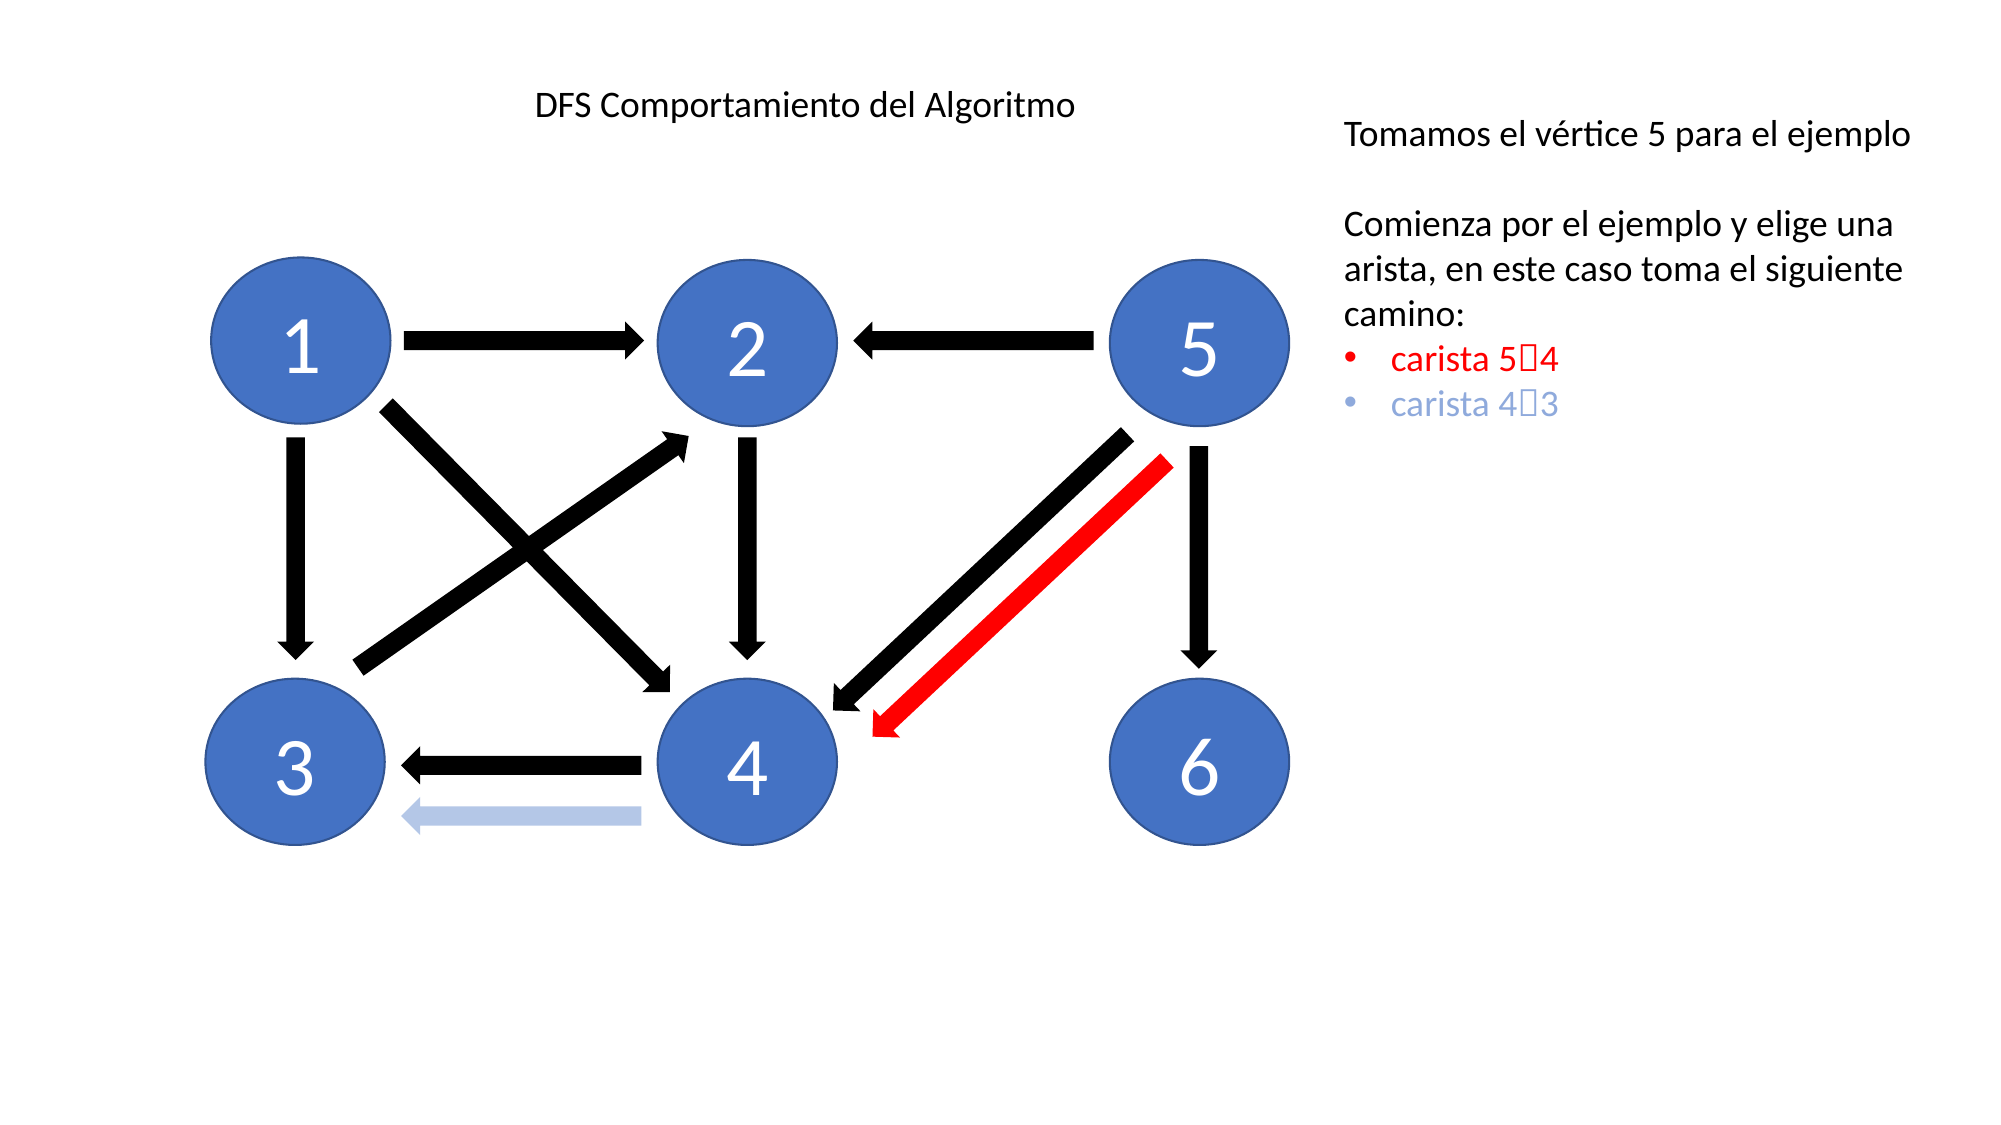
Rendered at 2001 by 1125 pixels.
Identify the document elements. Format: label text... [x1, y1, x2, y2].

text_box [350, 547, 526, 678]
text_box DFS Comportamiento del Algoritmo [519, 72, 1092, 133]
text_box [399, 794, 643, 838]
text_box 1 [210, 256, 392, 425]
text_box [402, 319, 646, 363]
text_box [1177, 445, 1220, 671]
text_box Tomamos el vértice 5 para el ejemplo Comienza por el ejemplo y elige una arista, en este caso toma el siguiente camino: carista 54 carista 43 [1329, 102, 1969, 432]
text_box [274, 436, 317, 662]
text_box 2 [656, 258, 839, 428]
text_box [831, 425, 1136, 713]
text_box 4 [656, 677, 839, 846]
text_box 6 [1108, 677, 1291, 846]
text_box [530, 429, 690, 550]
text_box [377, 396, 672, 694]
text_box [871, 451, 1176, 739]
text_box [399, 743, 643, 787]
text_box [851, 319, 1095, 363]
text_box 5 [1108, 258, 1291, 428]
text_box [726, 436, 769, 662]
text_box 3 [204, 677, 386, 846]
